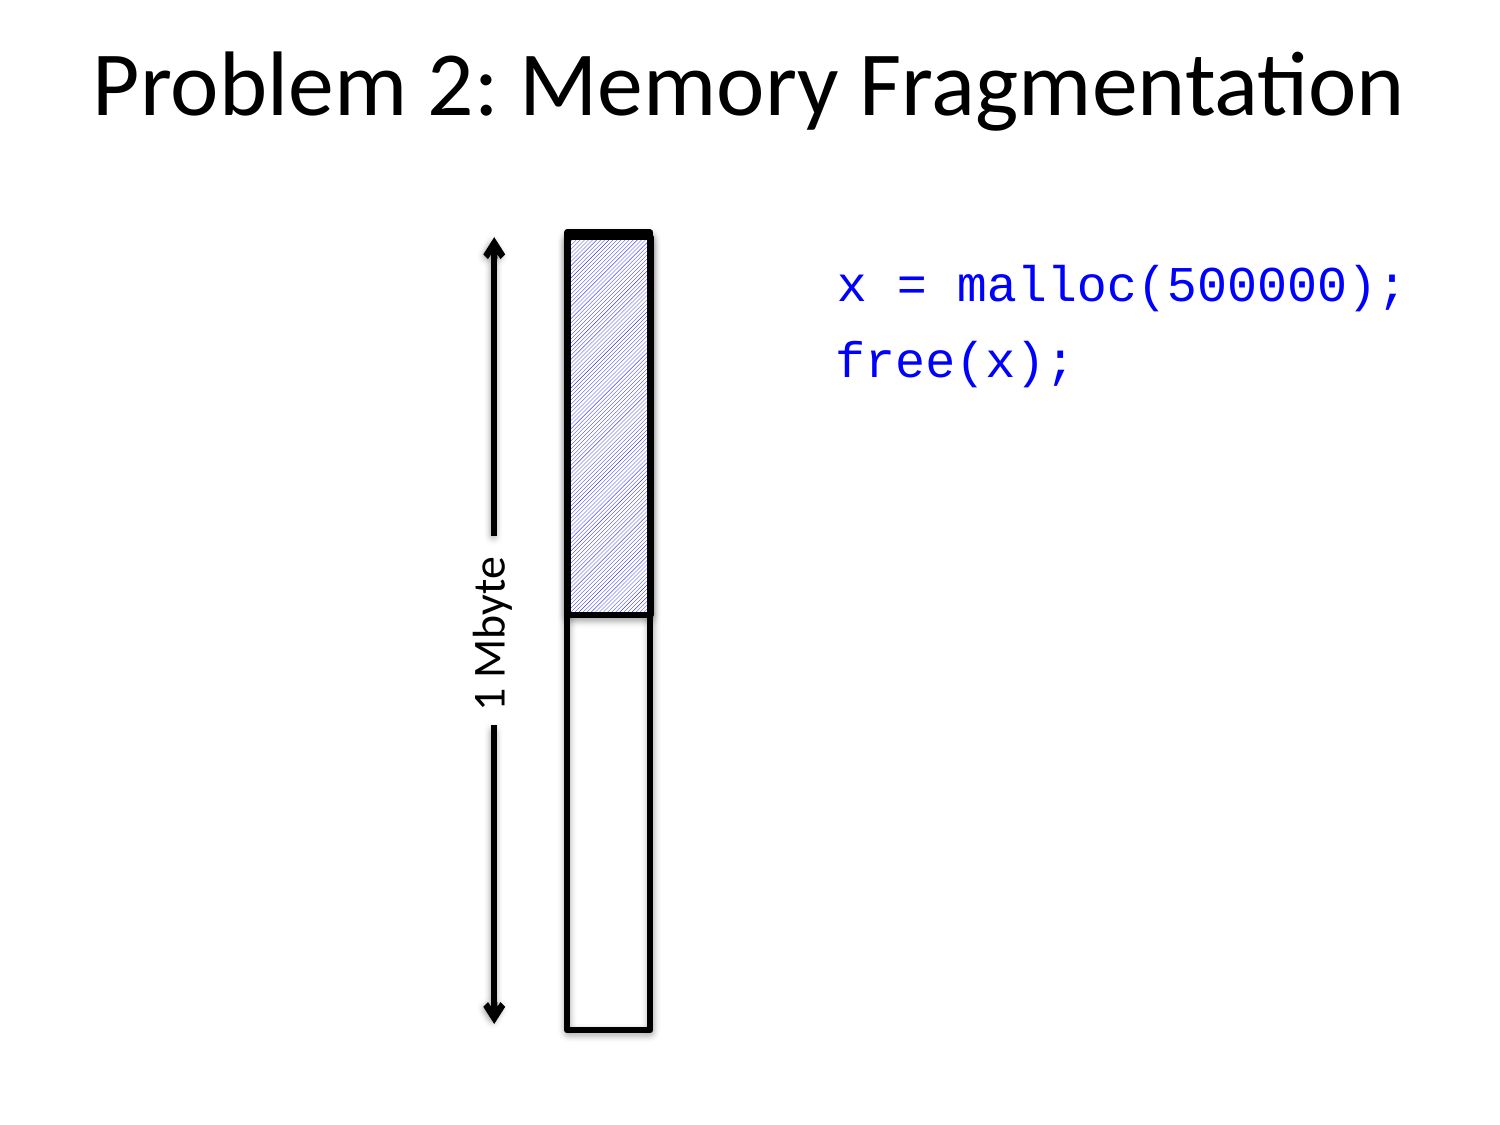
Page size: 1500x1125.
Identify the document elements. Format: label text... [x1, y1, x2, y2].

text_box [566, 620, 651, 1031]
title Problem 2: Memory Fragmentation [75, 0, 1425, 173]
text_box x = malloc(500000); [822, 244, 1422, 320]
text_box [566, 232, 651, 236]
text_box 1 Mbyte [451, 542, 522, 727]
text_box [567, 236, 651, 616]
text_box free(x); [820, 320, 1091, 395]
